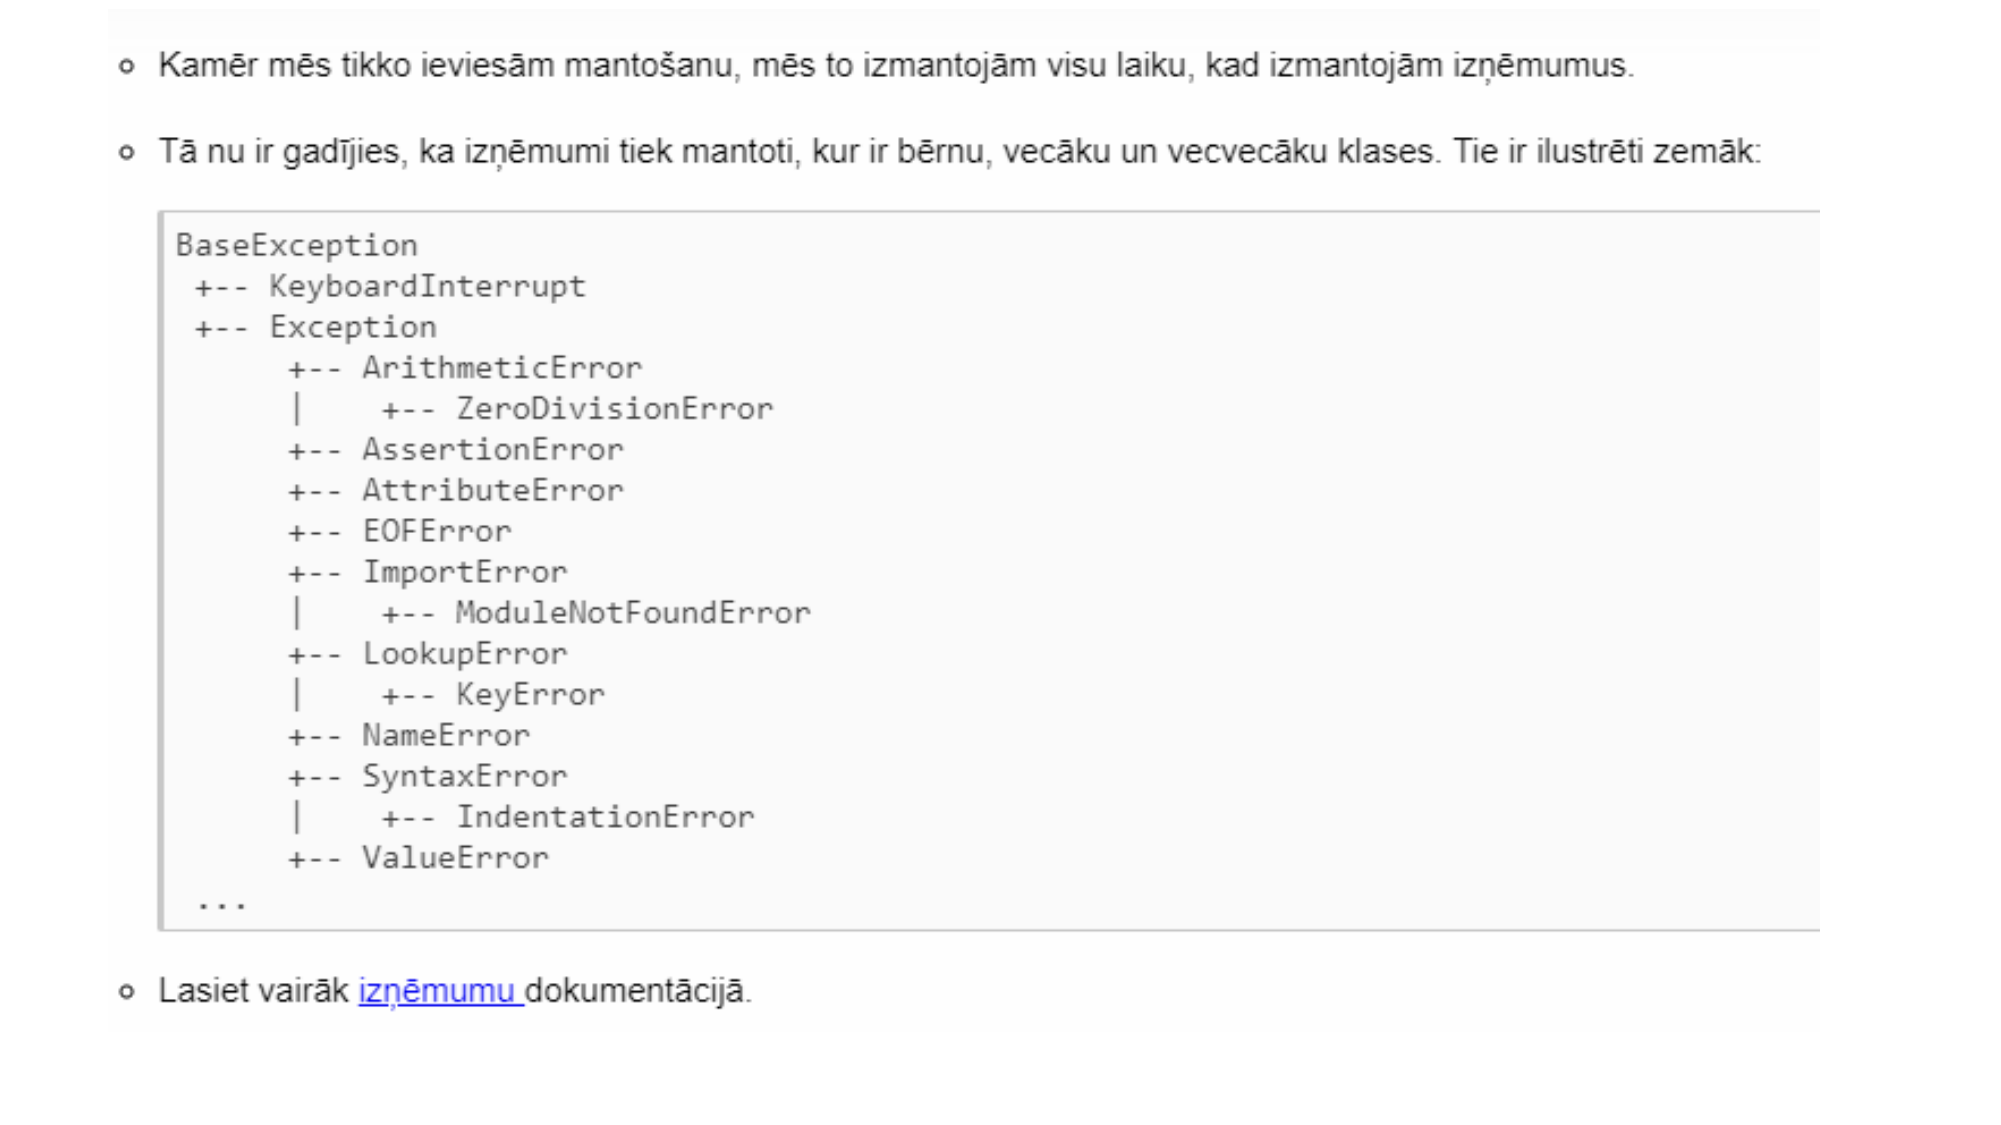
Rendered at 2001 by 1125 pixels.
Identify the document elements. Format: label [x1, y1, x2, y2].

picture [108, 9, 1820, 1032]
